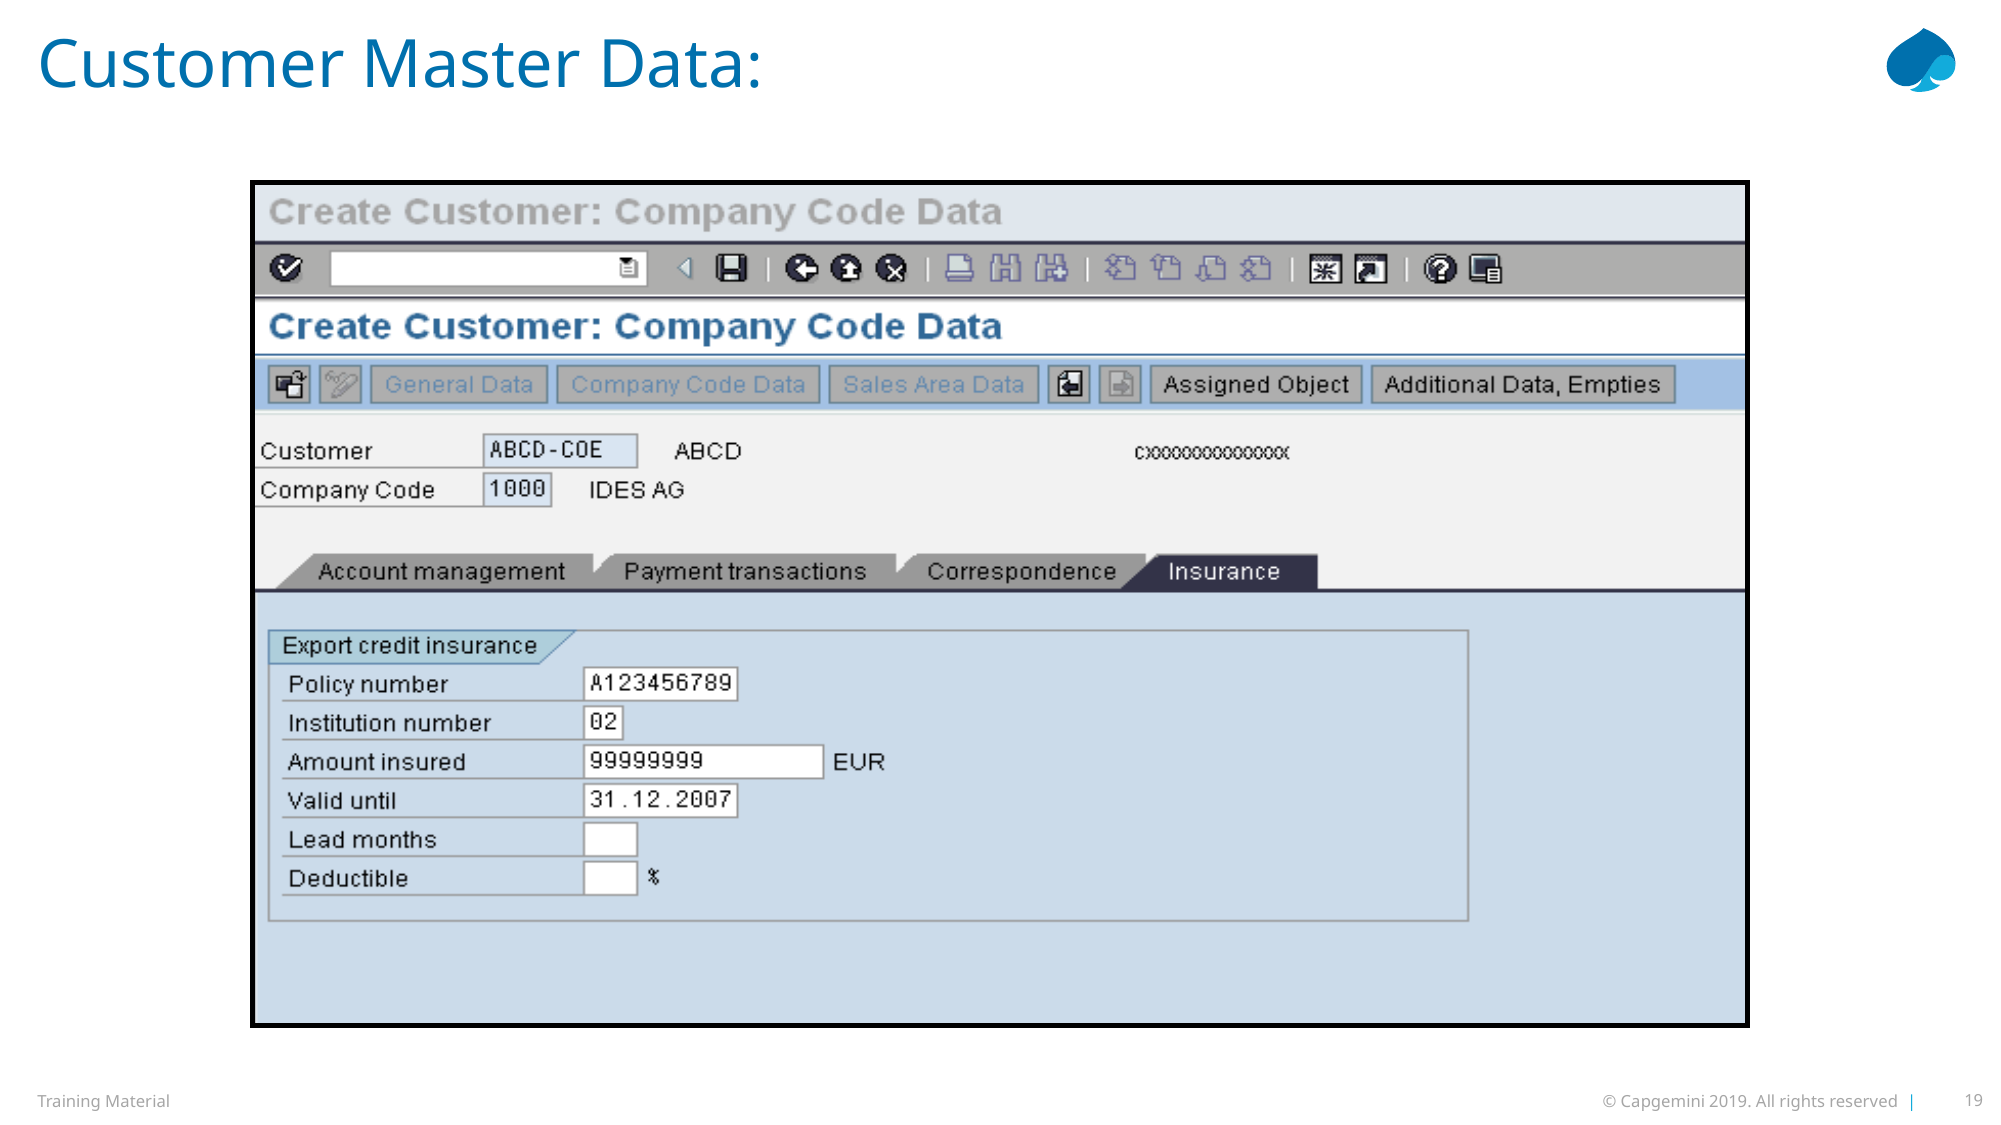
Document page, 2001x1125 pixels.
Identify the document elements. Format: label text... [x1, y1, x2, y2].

title Customer Master Data: [37, 0, 1863, 119]
picture [254, 184, 1746, 1024]
